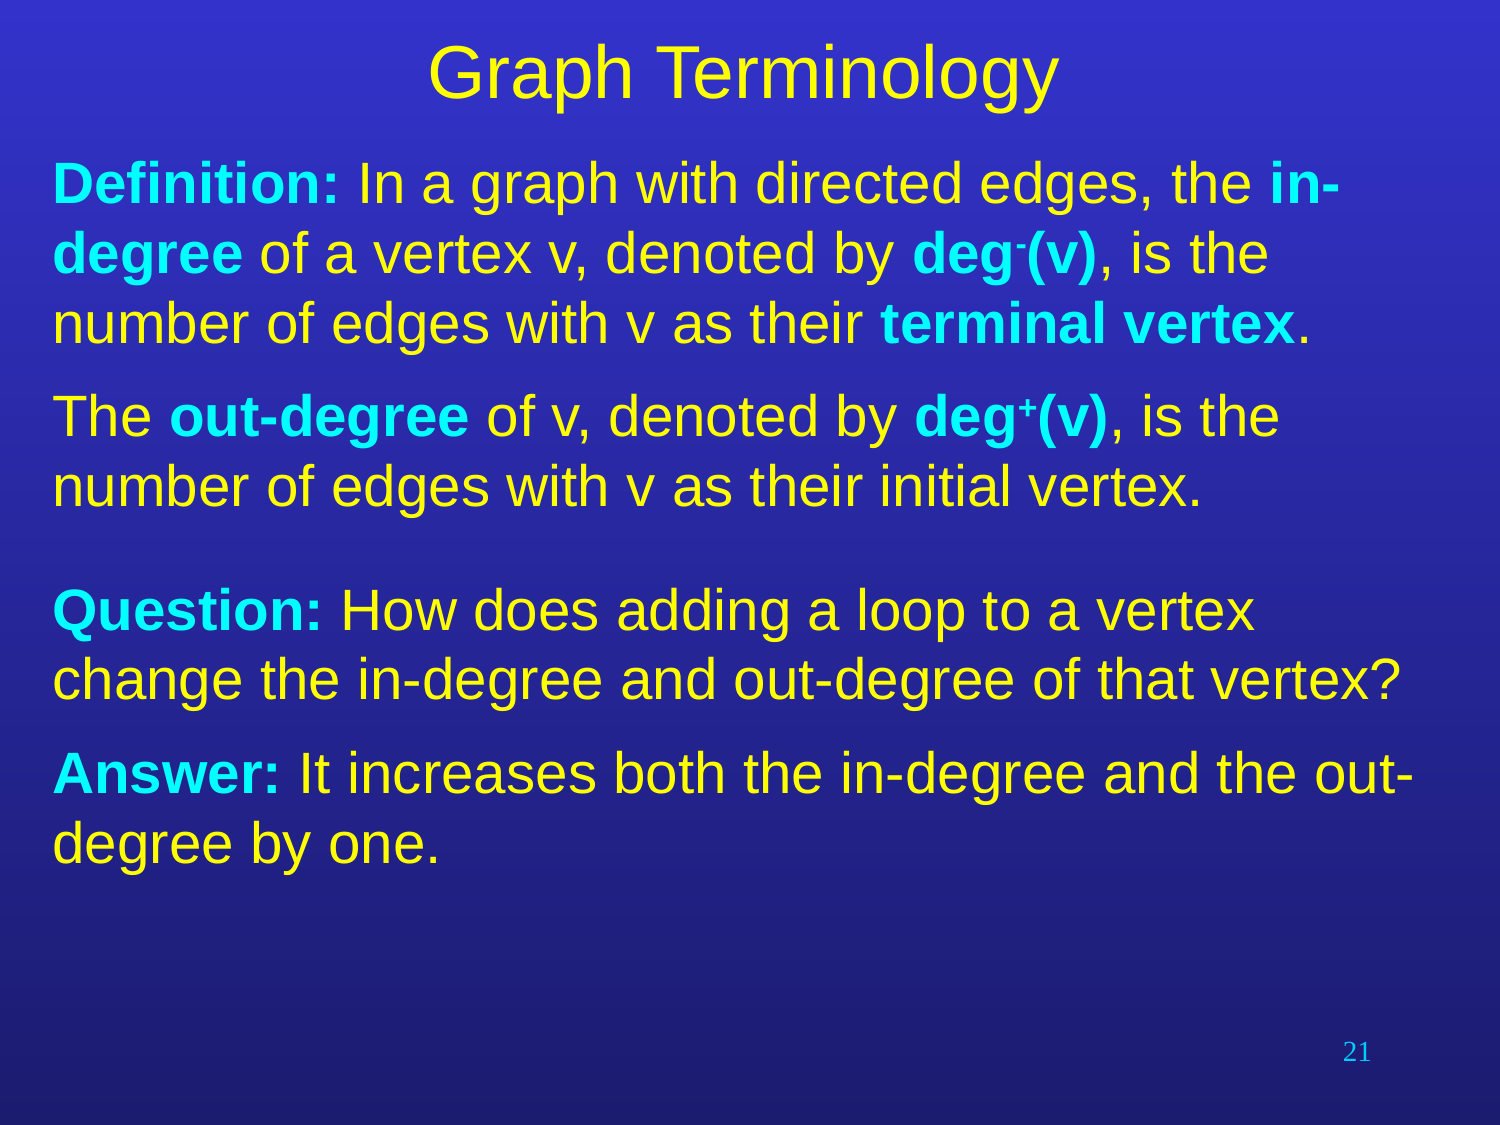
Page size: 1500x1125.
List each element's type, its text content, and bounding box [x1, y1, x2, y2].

slide_number 21 [1074, 1024, 1388, 1101]
title Graph Terminology [37, 0, 1451, 137]
list Definition: In a graph with directed edges, the in-degree of a vertex v, denoted by deg-(v), is the number of edges with v as their terminal vertex. The out-degree of v, denoted by deg+(v), is the number of edges with v as their initial vertex. Question: How does adding a loop to a vertex change the in-degree and out-degree of that vertex? Answer: It increases both the in-degree and the out-degree by one. [37, 137, 1476, 1001]
